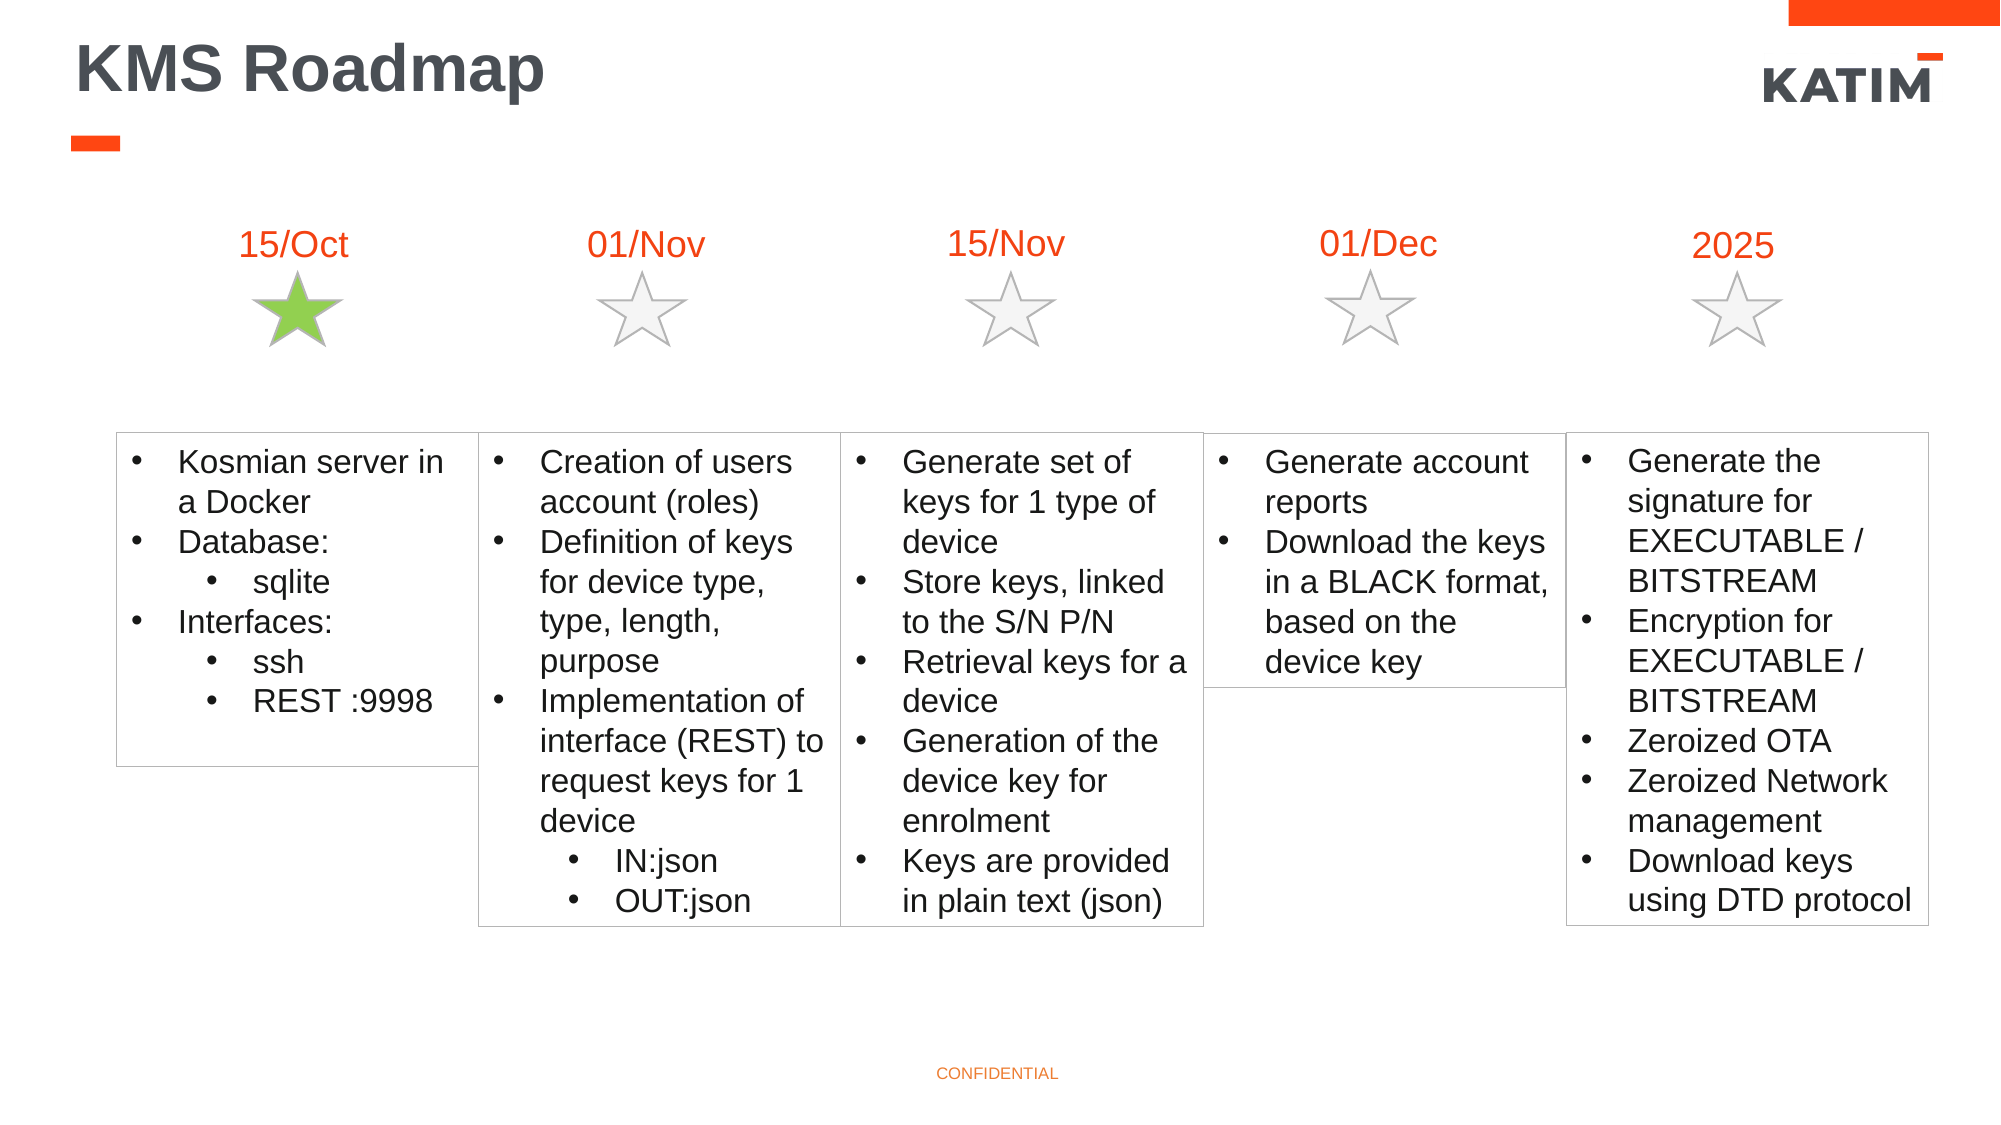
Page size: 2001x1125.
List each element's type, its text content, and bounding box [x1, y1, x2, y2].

text_box Kosmian server in a Docker Database: sqlite Interfaces: ssh REST :9998 [116, 432, 478, 767]
text_box 15/Nov [932, 211, 1081, 272]
text_box 2025 [1676, 214, 1790, 274]
text_box [964, 272, 1058, 348]
text_box [595, 272, 689, 348]
footer CONFIDENTIAL [0, 1042, 2000, 1103]
text_box Creation of users account (roles) Definition of keys for device type, type, length, purpose Implementation of interface (REST) to request keys for 1 device IN:json OUT:json [478, 432, 840, 927]
title KMS Roadmap [60, 22, 1735, 118]
text_box Generate set of keys for 1 type of device Store keys, linked to the S/N P/N Retrieval keys for a device Generation of the device key for enrolment Keys are provided in plain text (json) [840, 432, 1204, 927]
text_box [251, 272, 345, 348]
text_box [1690, 274, 1784, 348]
text_box 01/Dec [1304, 211, 1453, 272]
text_box [1324, 272, 1417, 346]
text_box 01/Nov [572, 212, 721, 272]
text_box Generate the signature for EXECUTABLE / BITSTREAM Encryption for EXECUTABLE / BITSTREAM Zeroized OTA Zeroized Network management Download keys using DTD protocol [1566, 432, 1929, 926]
text_box Generate account reports Download the keys in a BLACK format, based on the device key [1203, 433, 1566, 688]
picture [1764, 53, 1943, 102]
text_box 15/Oct [223, 212, 364, 272]
